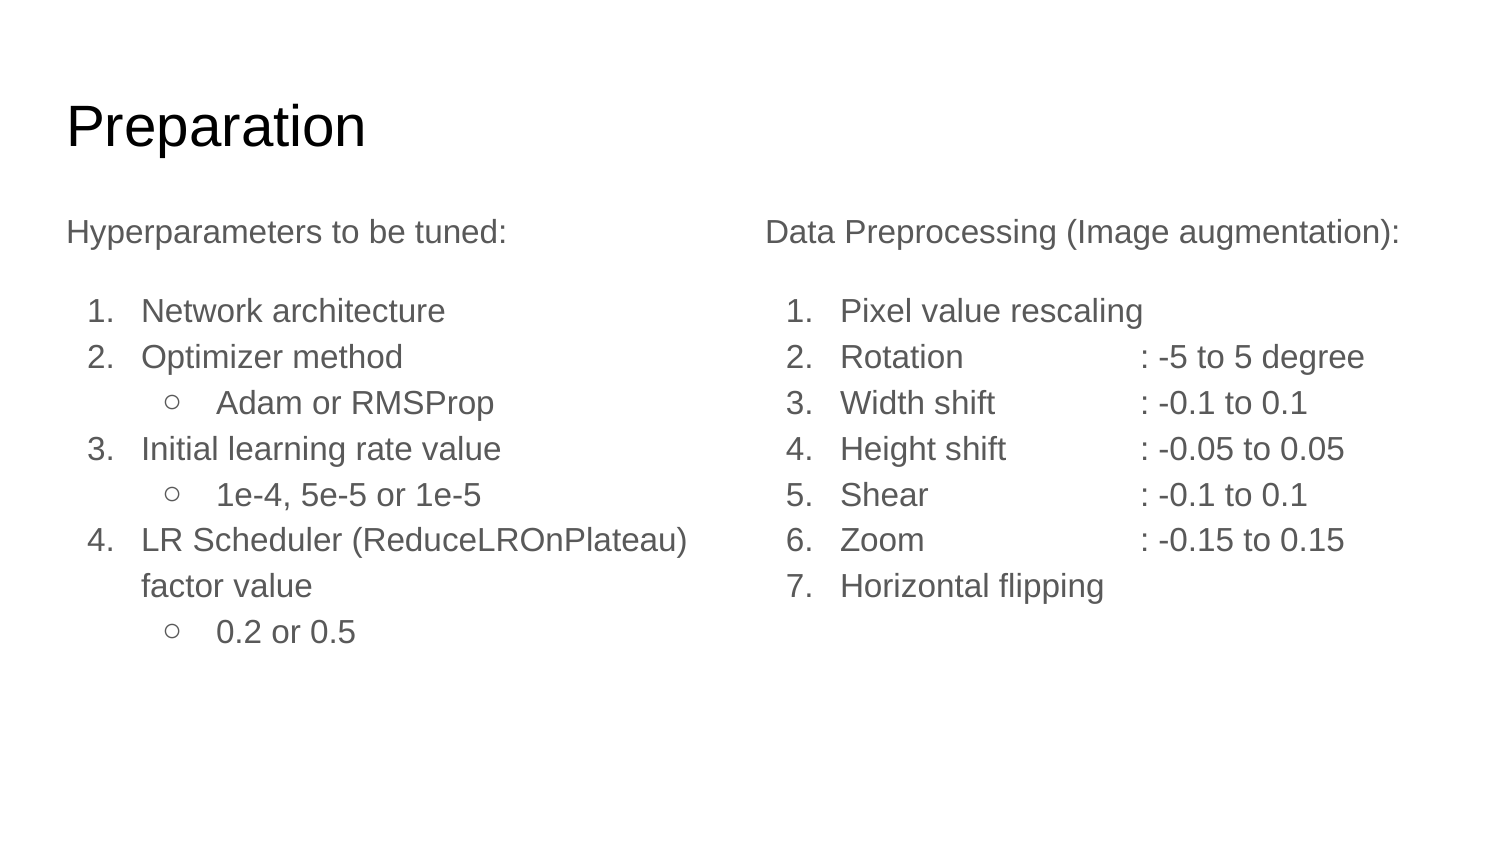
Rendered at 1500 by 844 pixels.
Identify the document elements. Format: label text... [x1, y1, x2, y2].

list Data Preprocessing (Image augmentation): Pixel value rescaling Rotation : -5 to 5 degree Width shift : -0.1 to 0.1 Height shift : -0.05 to 0.05 Shear : -0.1 to 0.1 Zoom : -0.15 to 0.15 Horizontal flipping [750, 189, 1449, 750]
title Preparation [51, 72, 1449, 167]
list Hyperparameters to be tuned: Network architecture Optimizer method Adam or RMSProp Initial learning rate value 1e-4, 5e-5 or 1e-5 LR Scheduler (ReduceLROnPlateau) factor value 0.2 or 0.5 [51, 189, 750, 750]
